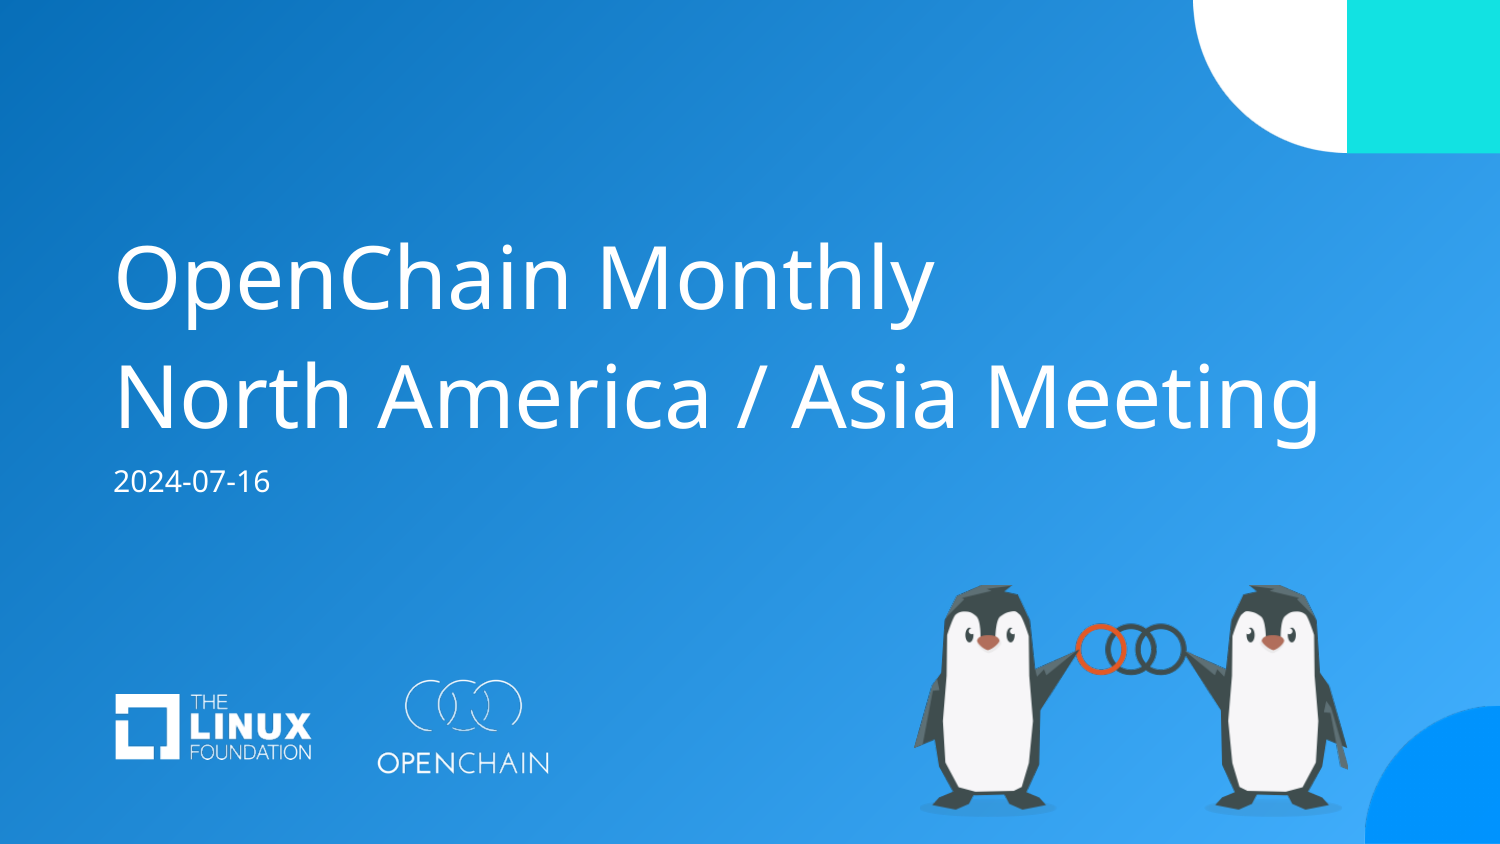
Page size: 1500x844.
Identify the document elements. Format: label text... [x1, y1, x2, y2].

picture [374, 676, 552, 778]
picture [115, 694, 312, 760]
picture [1193, 0, 1347, 153]
picture [1365, 706, 1500, 843]
picture [914, 585, 1348, 817]
title OpenChain Monthly North America / Asia Meeting [98, 201, 1402, 445]
subtitle 2024-07-16 [98, 445, 1447, 517]
